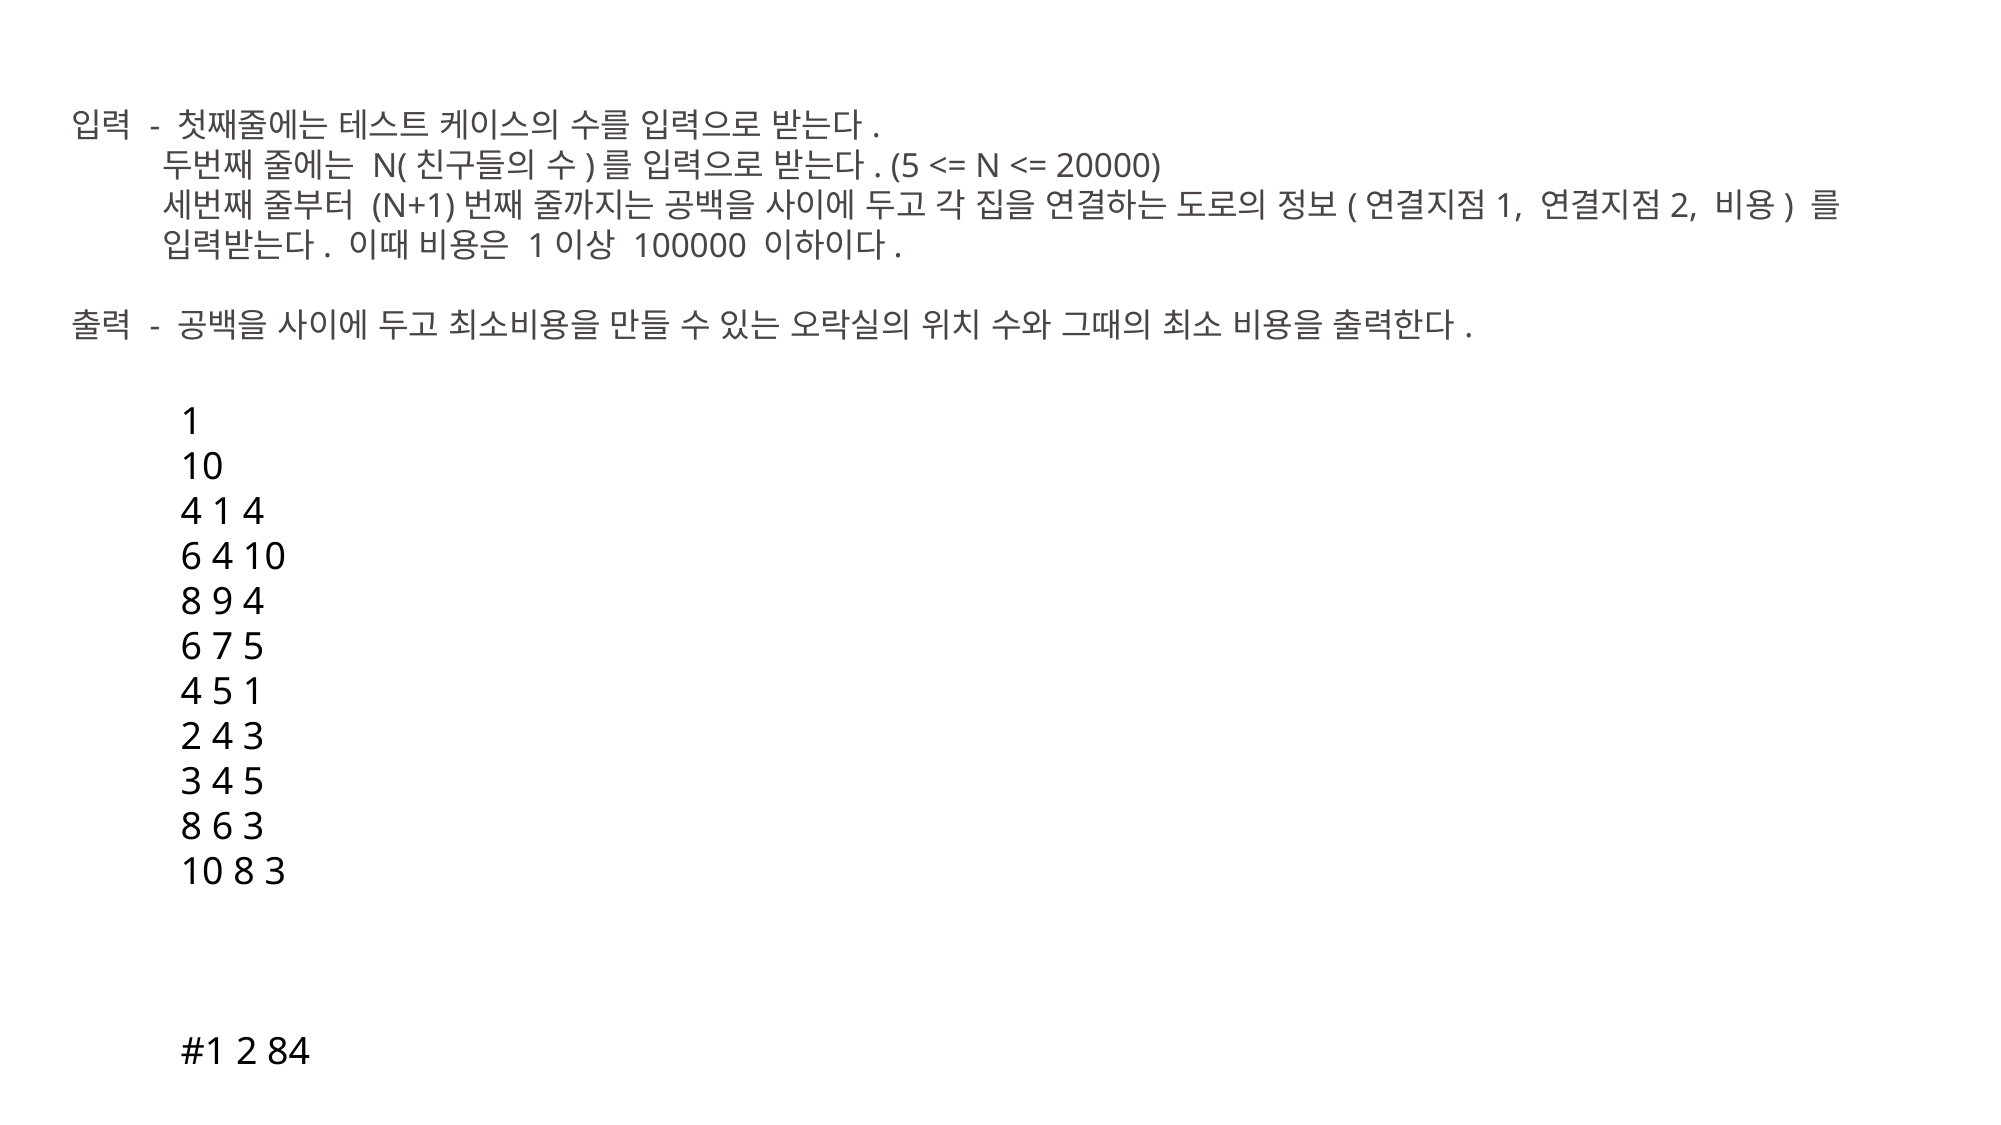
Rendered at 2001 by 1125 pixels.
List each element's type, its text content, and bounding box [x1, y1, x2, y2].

text_box 1 10 4 1 4 6 4 10 8 9 4 6 7 5 4 5 1 2 4 3 3 4 5 8 6 3 10 8 3 #1 2 84 [165, 389, 1124, 1080]
text_box 입력 - 첫째줄에는 테스트 케이스의 수를 입력으로 받는다. 두번째 줄에는 N(친구들의 수)를 입력으로 받는다. (5 <= N <= 20000) 세번째 줄부터 (N+1)번째 줄까지는 공백을 사이에 두고 각 집을 연결하는 도로의 정보(연결지점1, 연결지점2, 비용) 를 입력받는다. 이때 비용은 1이상 100000 이하이다. 출력 - 공백을 사이에 두고 최소비용을 만들 수 있는 오락실의 위치 수와 그때의 최소 비용을 출력한다. [56, 97, 1951, 352]
